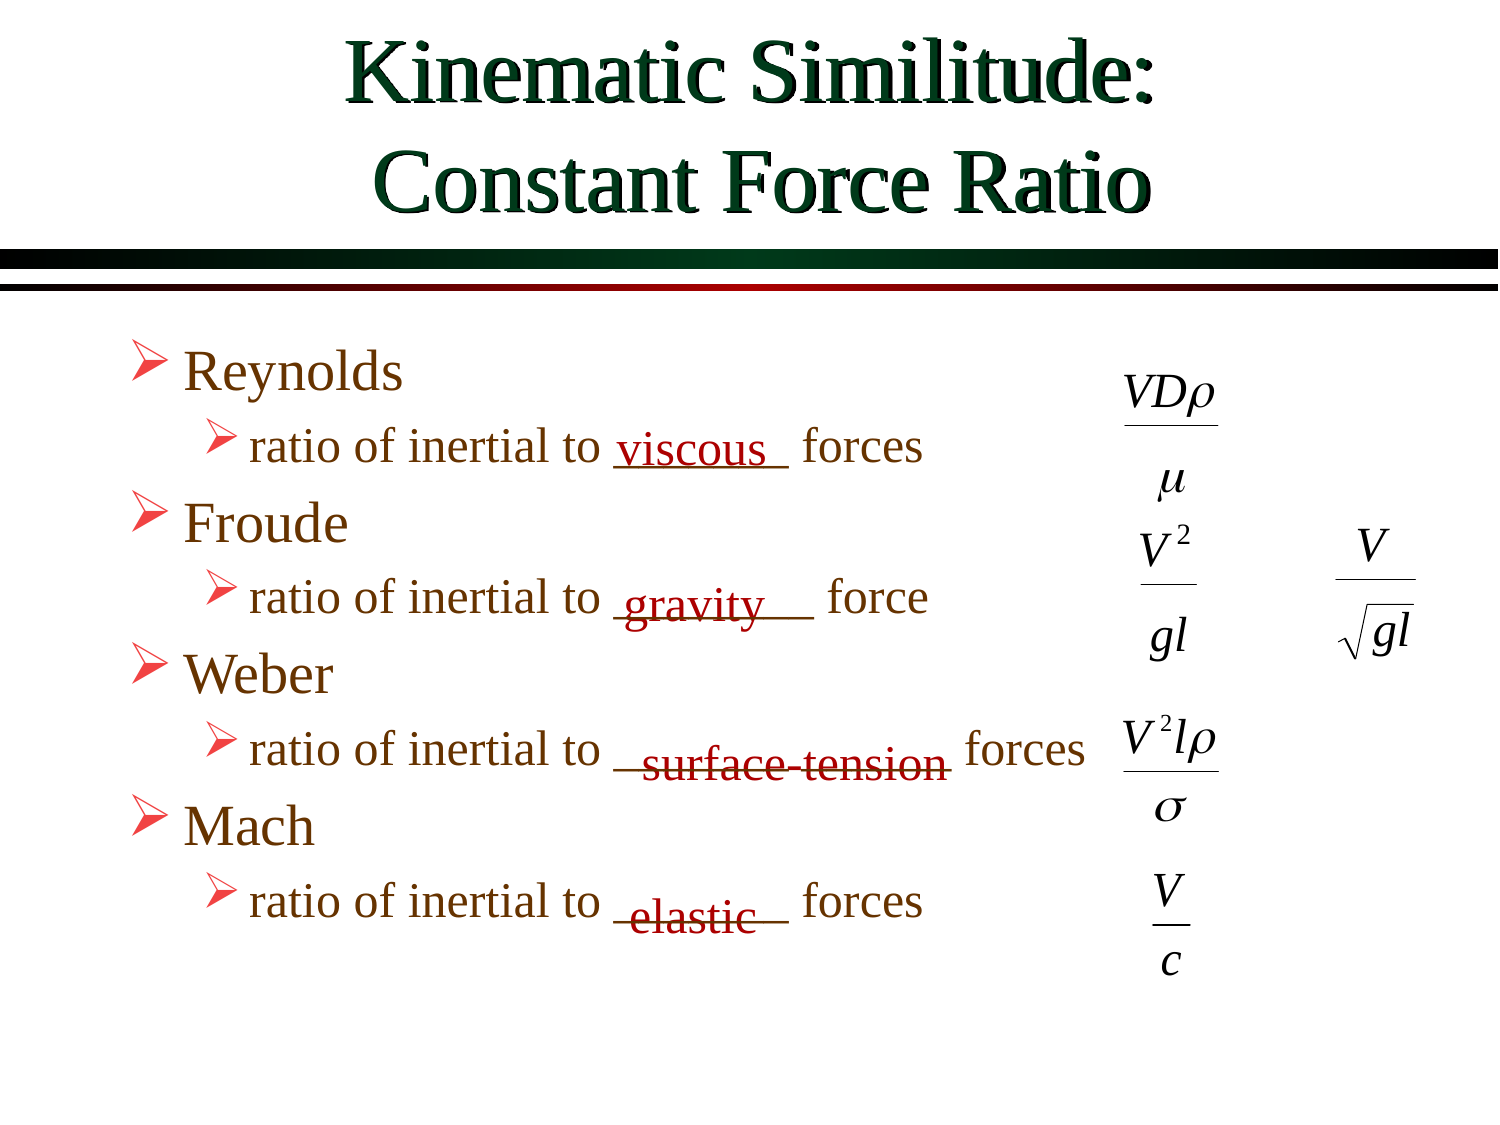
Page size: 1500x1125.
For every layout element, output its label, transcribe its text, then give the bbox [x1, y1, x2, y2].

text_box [1136, 516, 1202, 668]
list Reynolds ratio of inertial to _______ forces Froude ratio of inertial to ________ force Weber ratio of inertial to _______ ______ forces Mach ratio of inertial to _______ forces [112, 324, 1201, 1001]
title Kinematic Similitude: Constant Force Ratio [112, 49, 1388, 238]
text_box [1119, 707, 1225, 828]
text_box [1148, 863, 1195, 983]
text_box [1120, 363, 1224, 508]
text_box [1331, 517, 1422, 664]
